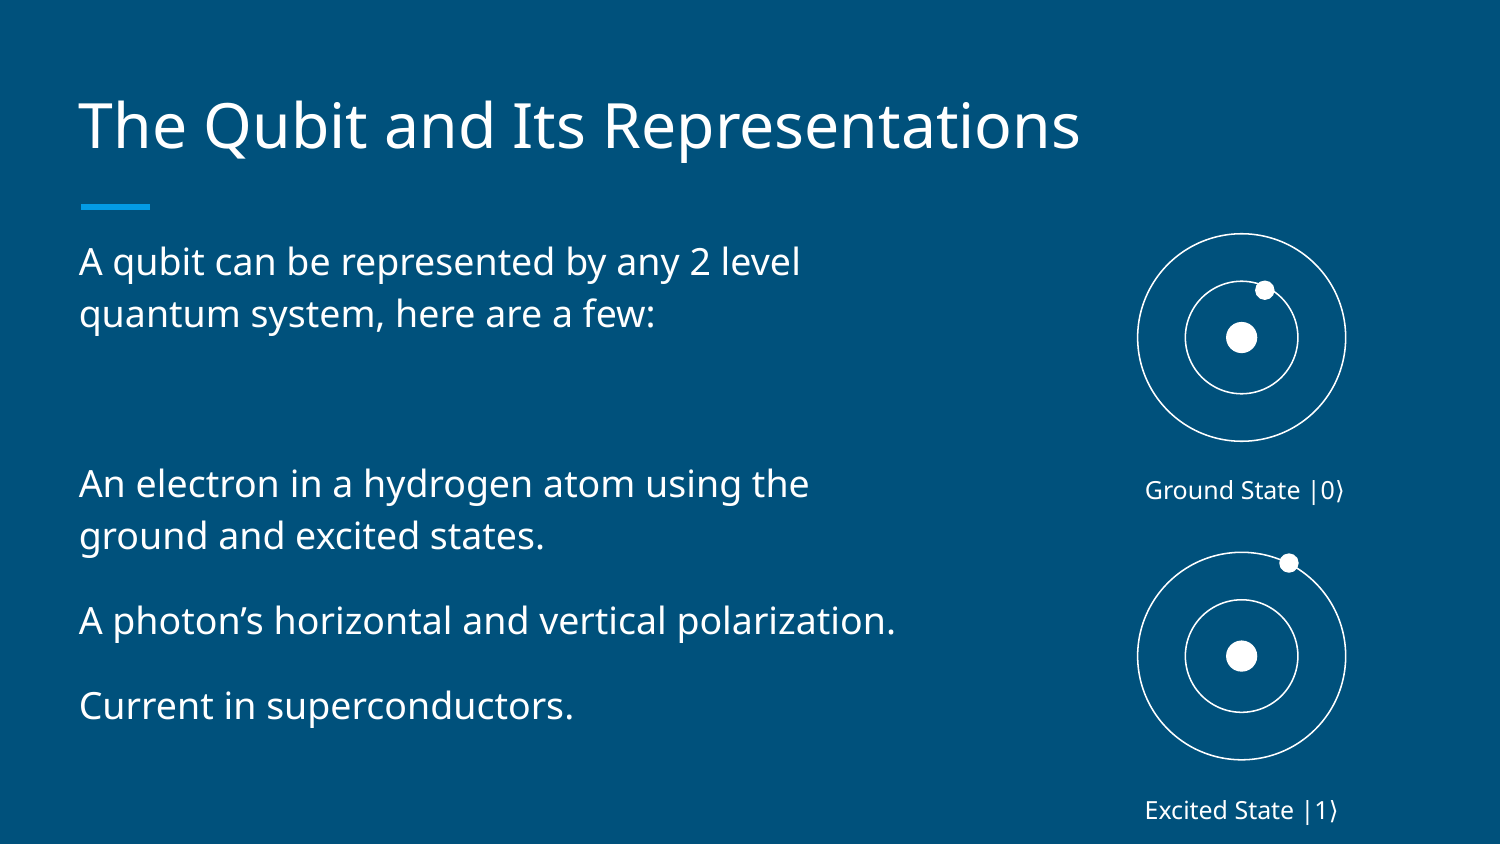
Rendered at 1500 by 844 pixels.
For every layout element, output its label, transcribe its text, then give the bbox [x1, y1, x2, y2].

text_box [1255, 281, 1274, 300]
text_box Ground State |0⟩ [1091, 454, 1399, 515]
text_box [1226, 322, 1257, 353]
title The Qubit and Its Representations [63, 75, 1437, 176]
text_box [1137, 552, 1346, 760]
text_box [1280, 554, 1298, 573]
list A qubit can be represented by any 2 level quantum system, here are a few: An electron in a hydrogen atom using the ground and excited states. A photon’s horizontal and vertical polarization. Current in superconductors. [63, 216, 920, 818]
text_box Excited State |1⟩ [1088, 775, 1396, 835]
text_box [1137, 233, 1346, 442]
